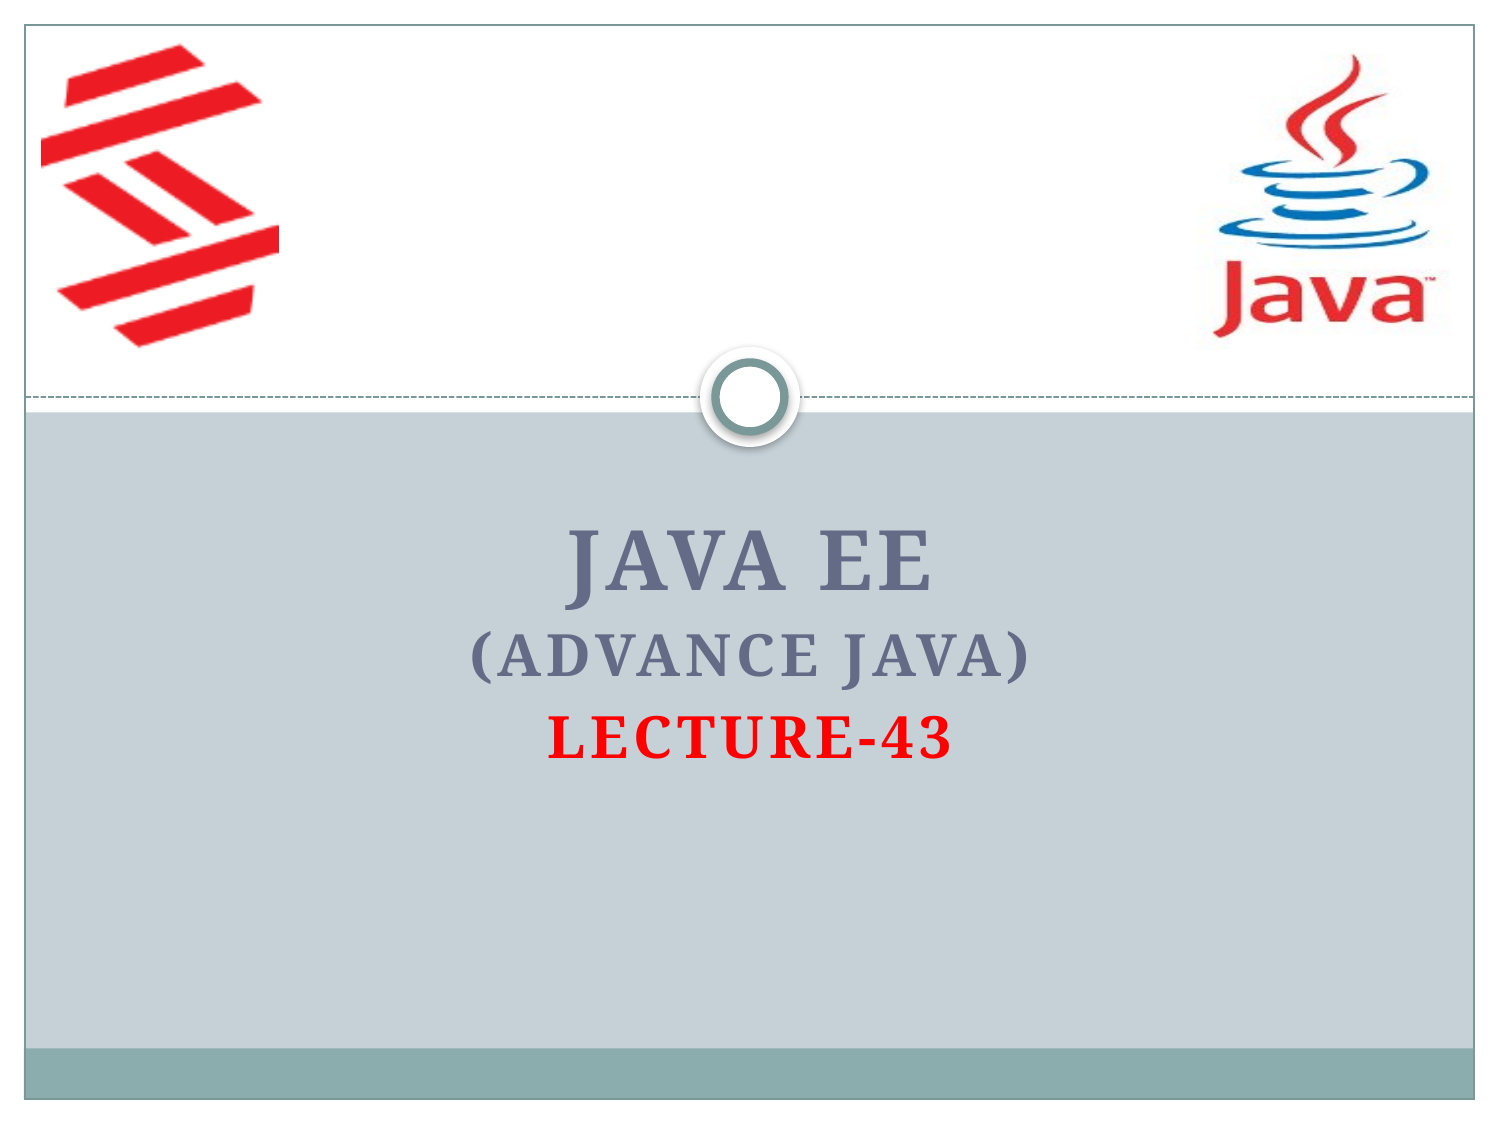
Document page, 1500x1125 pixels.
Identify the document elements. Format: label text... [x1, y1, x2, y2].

picture [1163, 42, 1471, 351]
picture [40, 42, 279, 362]
subtitle Java ee (ADVANCE JAVA) Lecture-43 [225, 499, 1275, 787]
